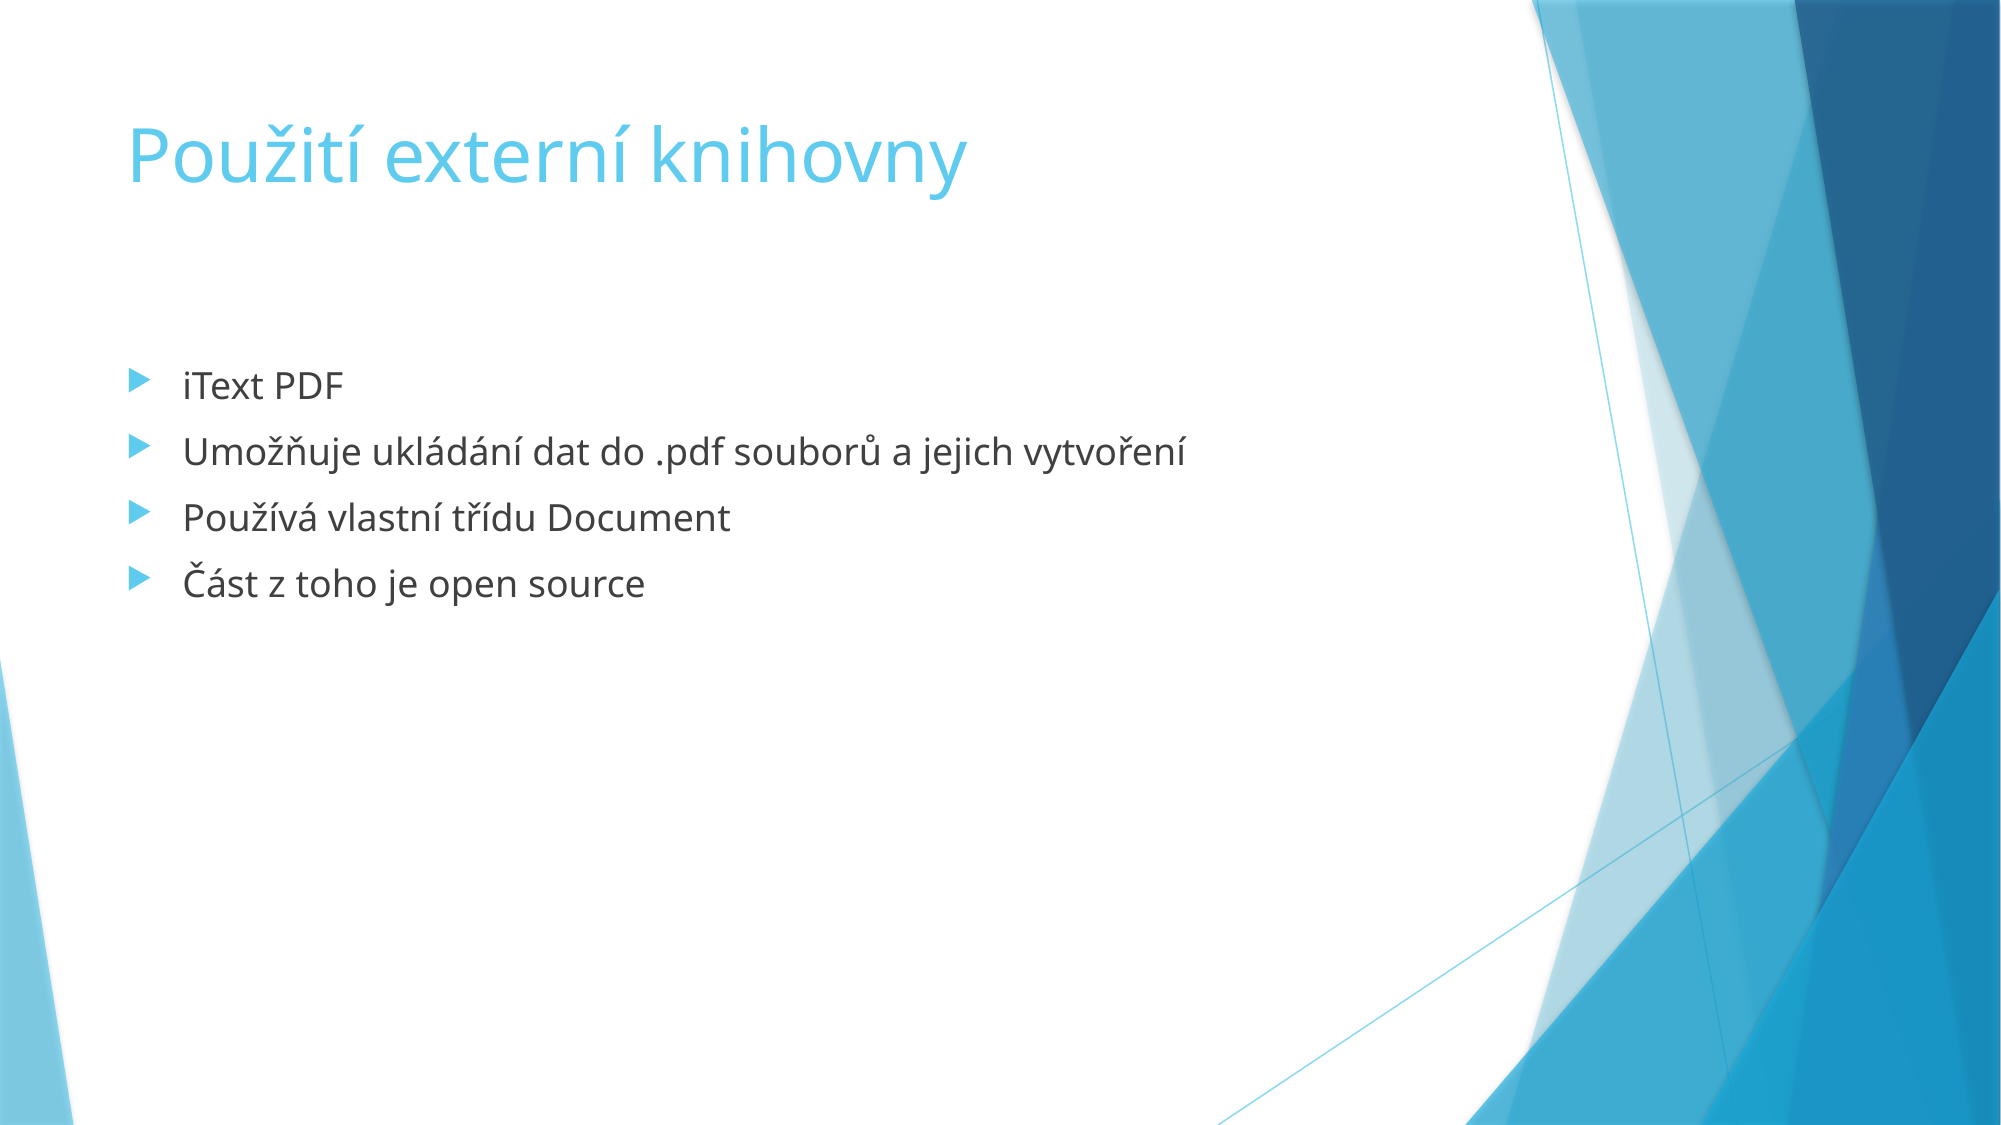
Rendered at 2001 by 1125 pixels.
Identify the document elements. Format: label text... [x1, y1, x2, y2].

title Použití externí knihovny [111, 99, 1522, 317]
list iText PDF Umožňuje ukládání dat do .pdf souborů a jejich vytvoření Používá vlastní třídu Document Část z toho je open source [111, 354, 1522, 992]
